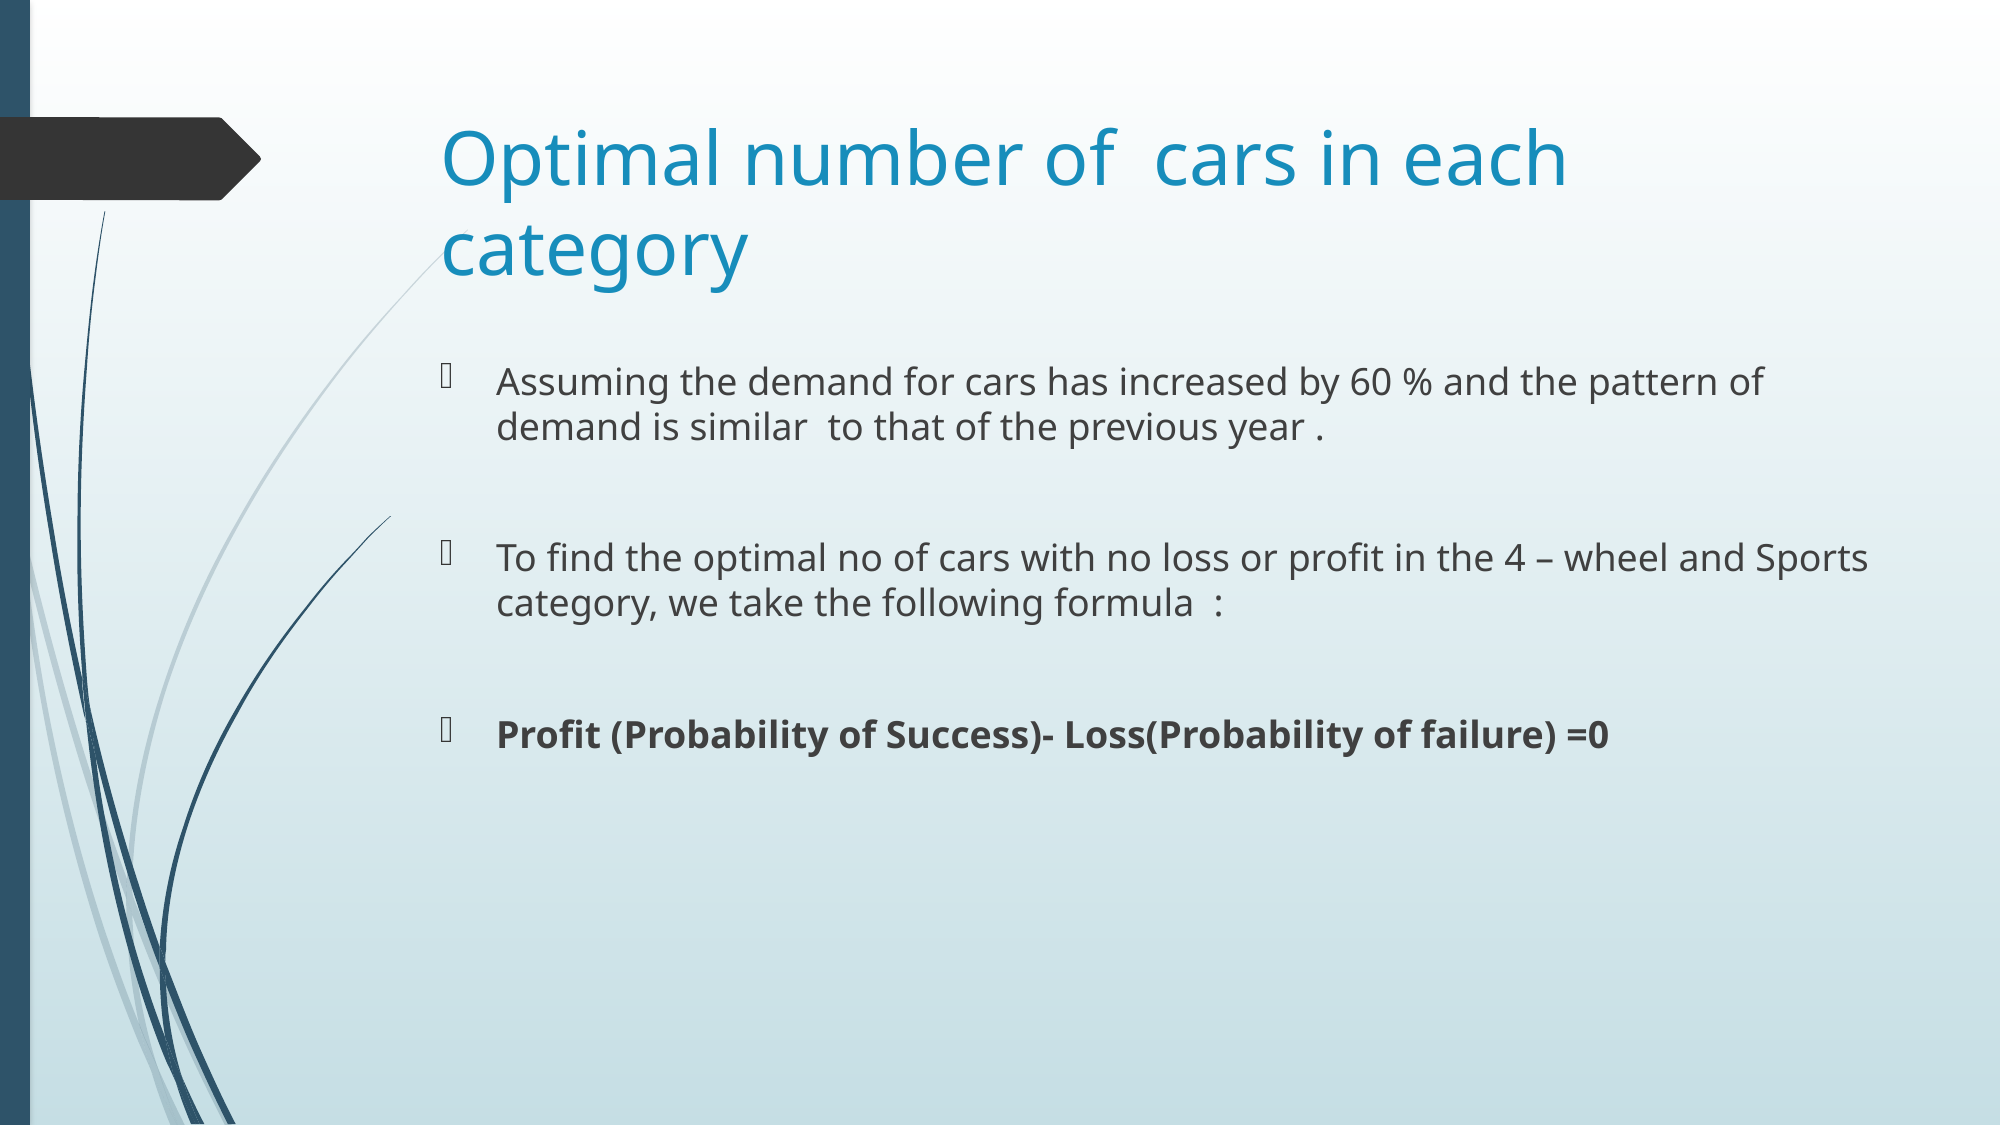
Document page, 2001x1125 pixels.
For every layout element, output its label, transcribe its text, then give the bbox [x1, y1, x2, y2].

title Optimal number of cars in each category [425, 102, 1888, 313]
list Assuming the demand for cars has increased by 60 % and the pattern of demand is similar to that of the previous year . To find the optimal no of cars with no loss or profit in the 4 – wheel and Sports category, we take the following formula : Profit (Probability of Success)- Loss(Probability of failure) =0 [424, 350, 1888, 970]
